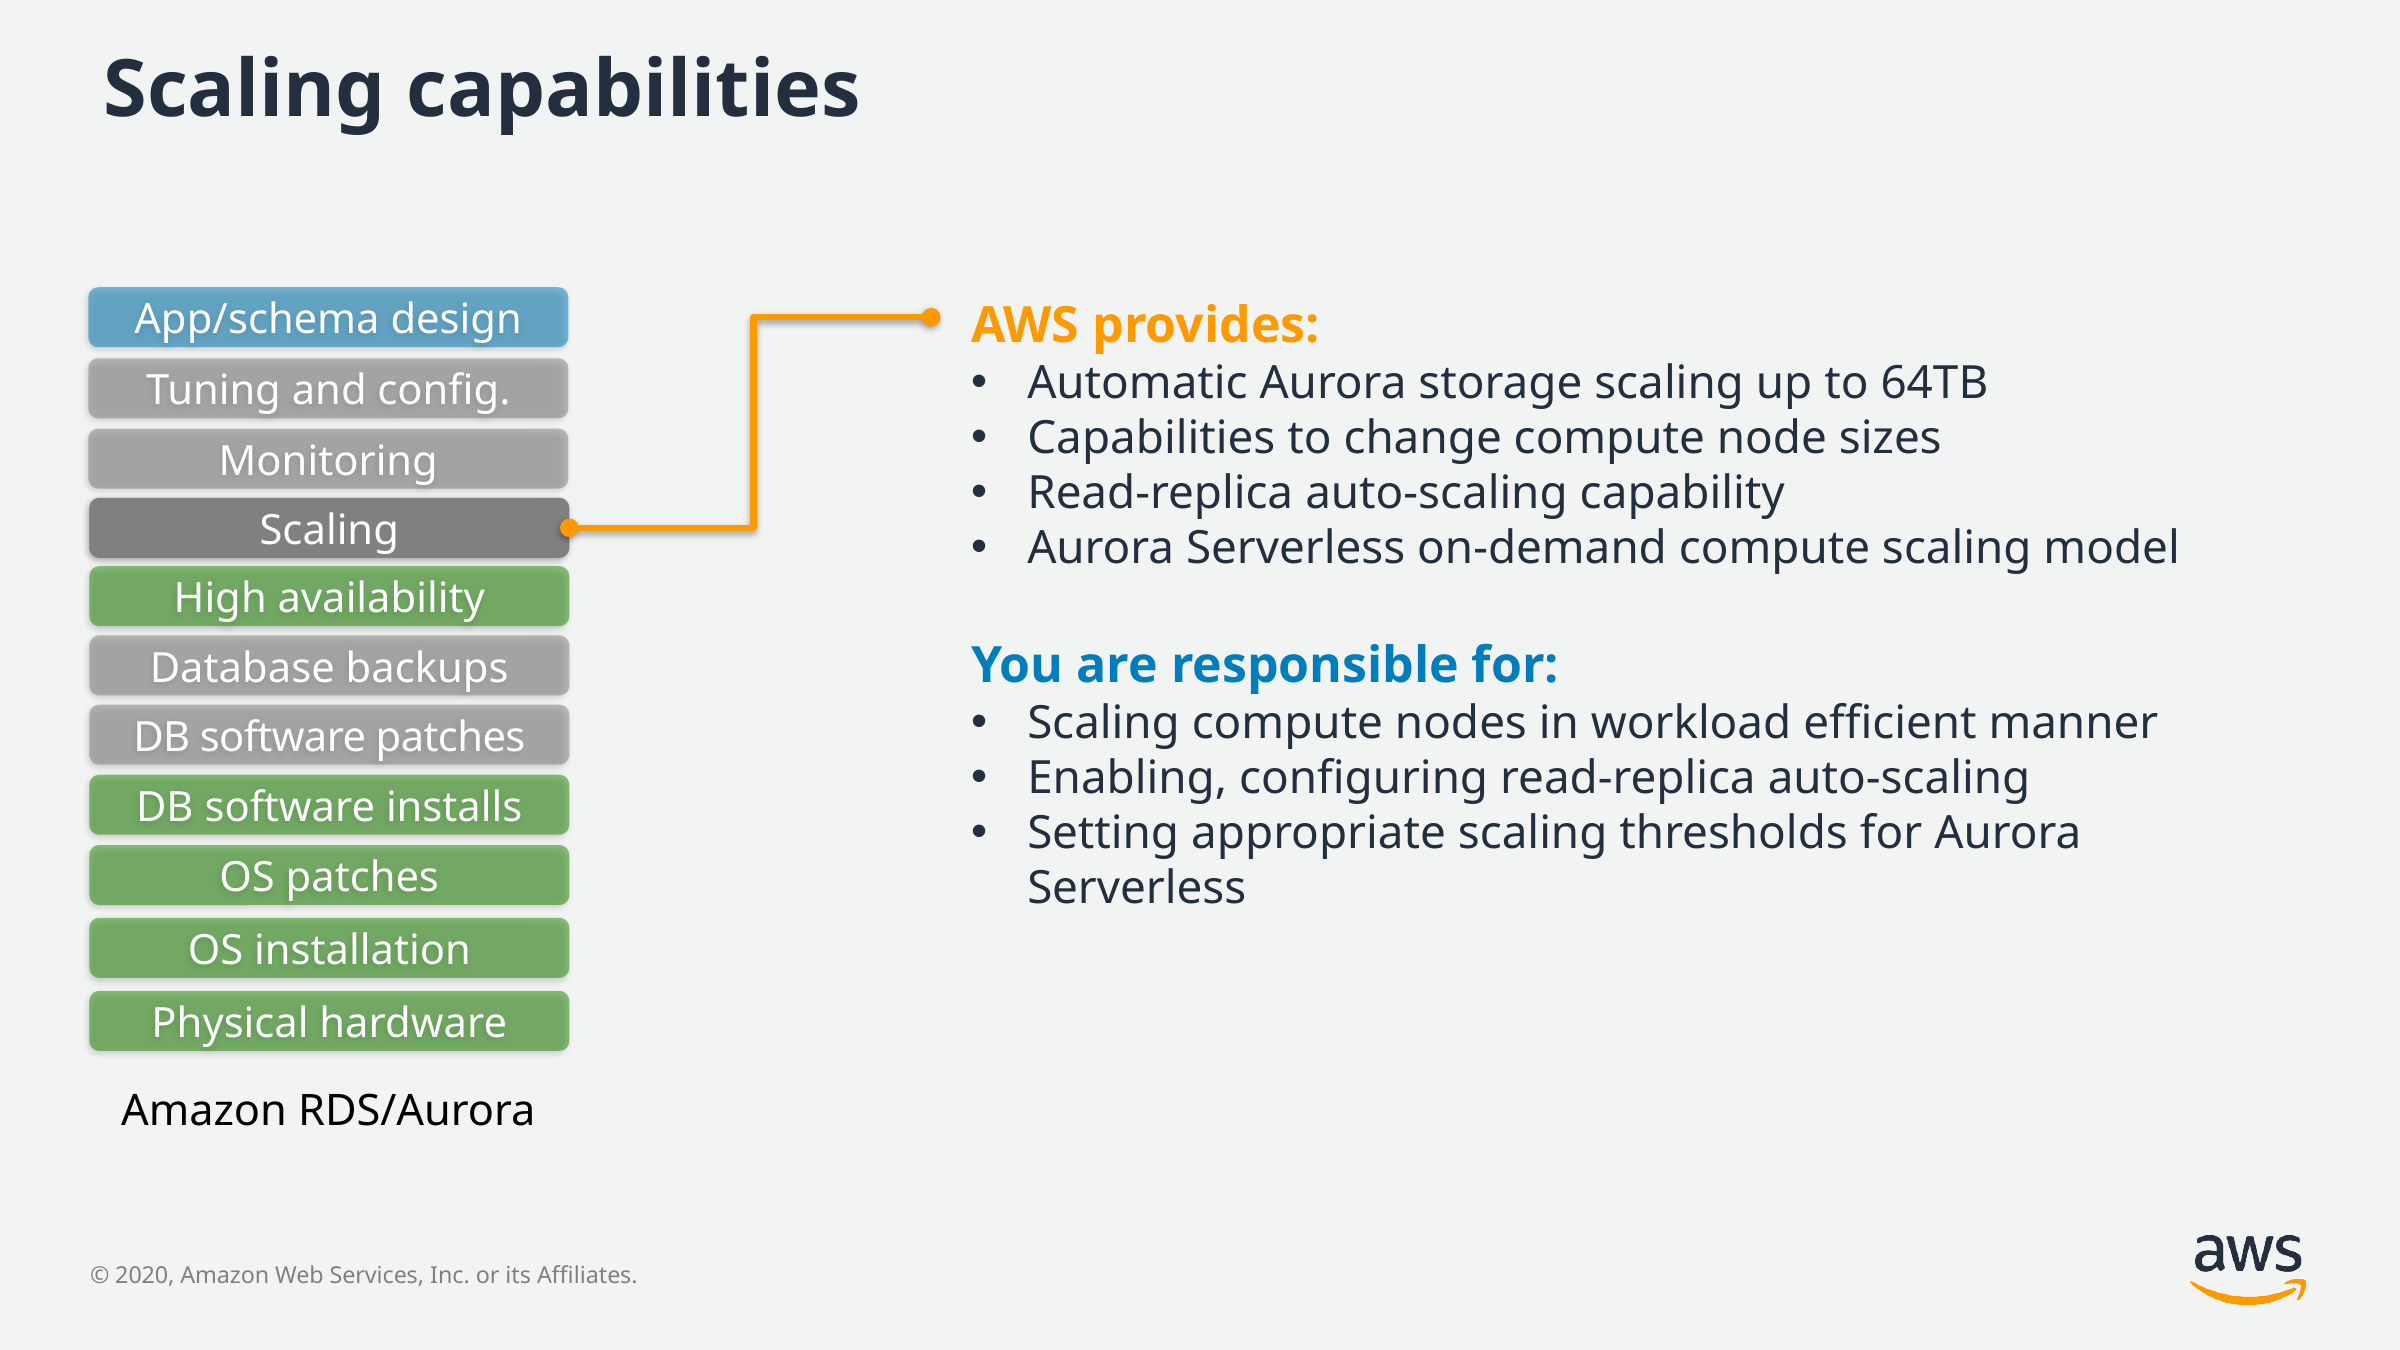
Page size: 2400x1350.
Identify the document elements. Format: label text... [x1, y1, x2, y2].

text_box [569, 316, 932, 529]
picture [2190, 1235, 2306, 1305]
title Scaling capabilities [88, 30, 2242, 174]
text_box AWS provides: Automatic Aurora storage scaling up to 64TB Capabilities to change compute node sizes Read-replica auto-scaling capability Aurora Serverless on-demand compute scaling model You are responsible for: Scaling compute nodes in workload efficient manner Enabling, configuring read-replica auto-scaling Setting appropriate scaling thresholds for Aurora Serverless [956, 285, 2269, 975]
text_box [88, 287, 570, 1139]
